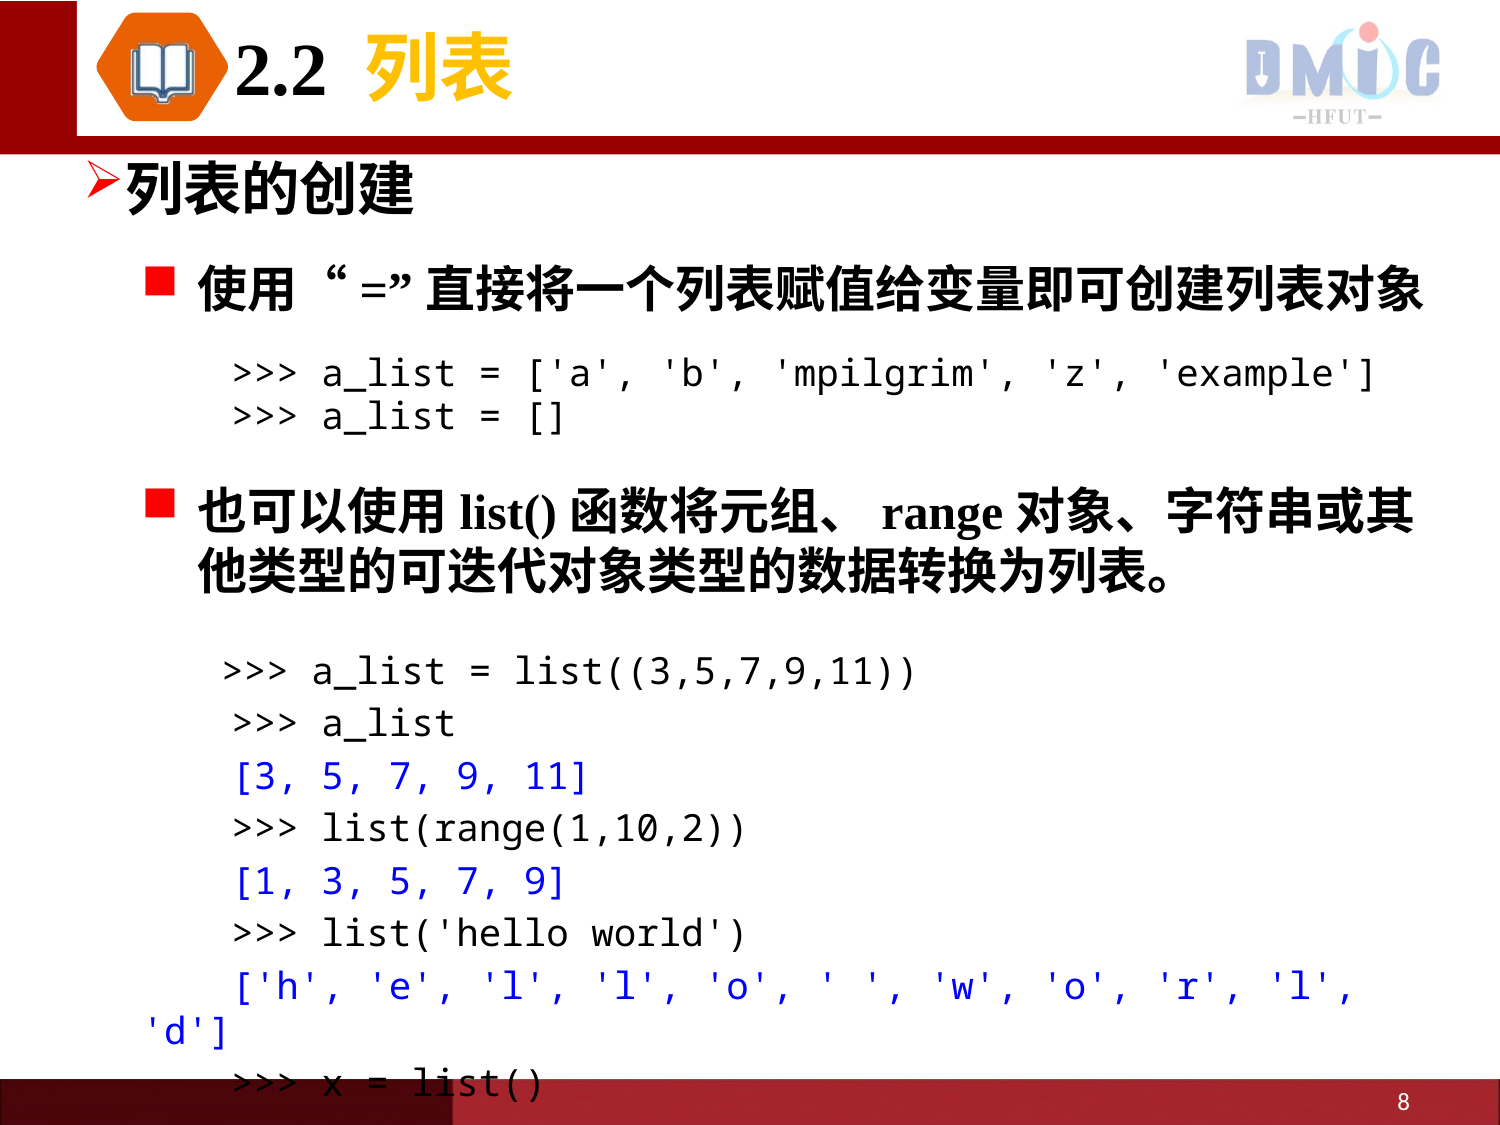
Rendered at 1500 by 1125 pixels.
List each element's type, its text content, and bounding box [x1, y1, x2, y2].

table_cell S>=T或S.issuperset(T) [1210, 21, 1472, 132]
slide_number 8 [1074, 1081, 1425, 1119]
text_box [0, 12, 886, 122]
list 使用“=”直接将一个列表赋值给变量即可创建列表对象 >>> a_list = ['a', 'b', 'mpilgrim', 'z', 'example'] >>> a_list = [] 也可以使用list()函数将元组、range对象、字符串或其他类型的可迭代对象类型的数据转换为列表。 >>> a_list = list((3,5,7,9,11)) >>> a_list [3, 5, 7, 9, 11] >>> list(range(1,10,2)) [1, 3, 5, 7, 9] >>> list('hello world') ['h', 'e', 'l', 'l', 'o', ' ', 'w', 'o', 'r', 'l', 'd'] >>> x = list() [126, 261, 1477, 1030]
text_box 列表的创建 [68, 158, 432, 229]
picture [0, 1079, 1500, 1125]
